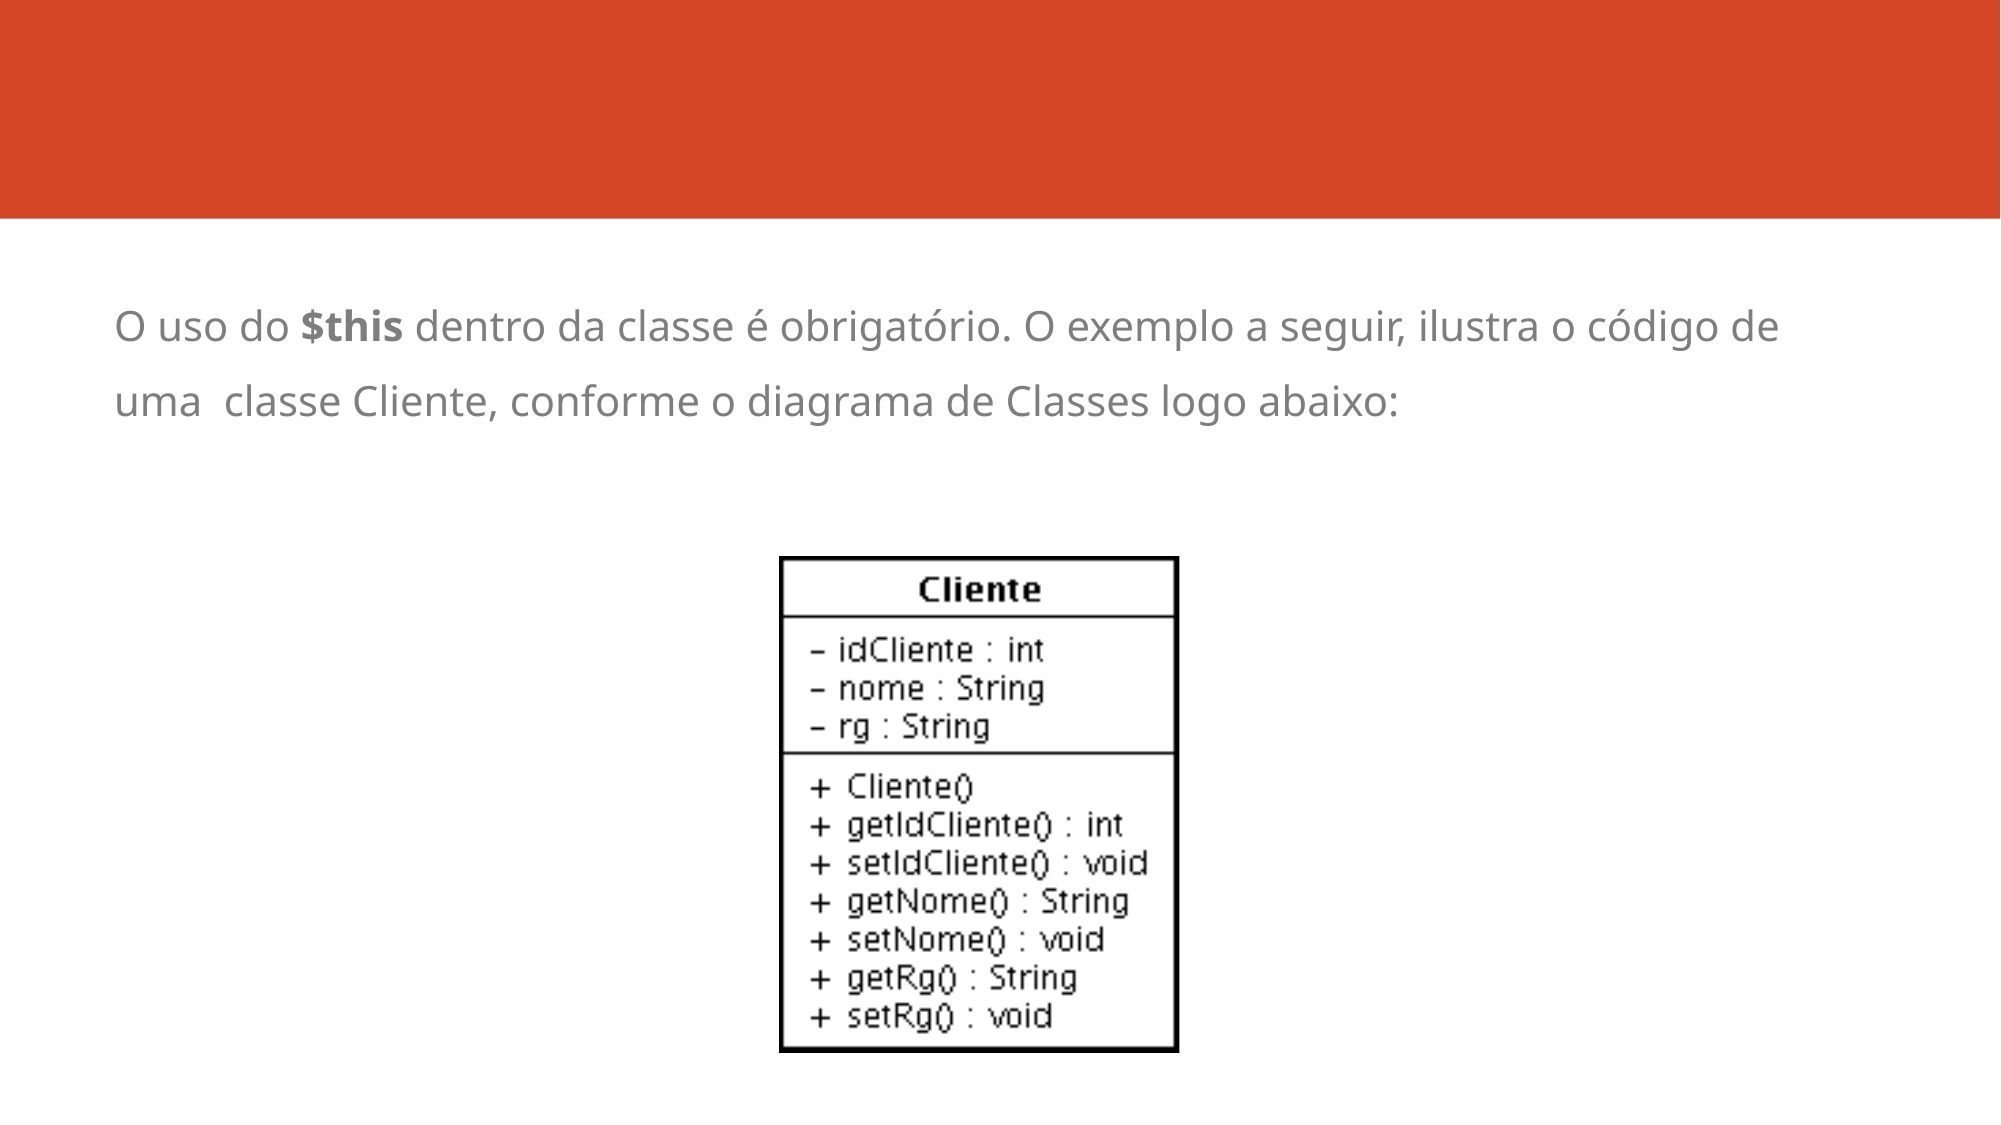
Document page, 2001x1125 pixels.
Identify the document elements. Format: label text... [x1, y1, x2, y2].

title O uso do $this dentro da classe é obrigatório. O exemplo a seguir, ilustra o código de uma classe Cliente, conforme o diagrama de Classes logo abaixo: [112, 272, 1850, 463]
text_box [779, 556, 1180, 1053]
